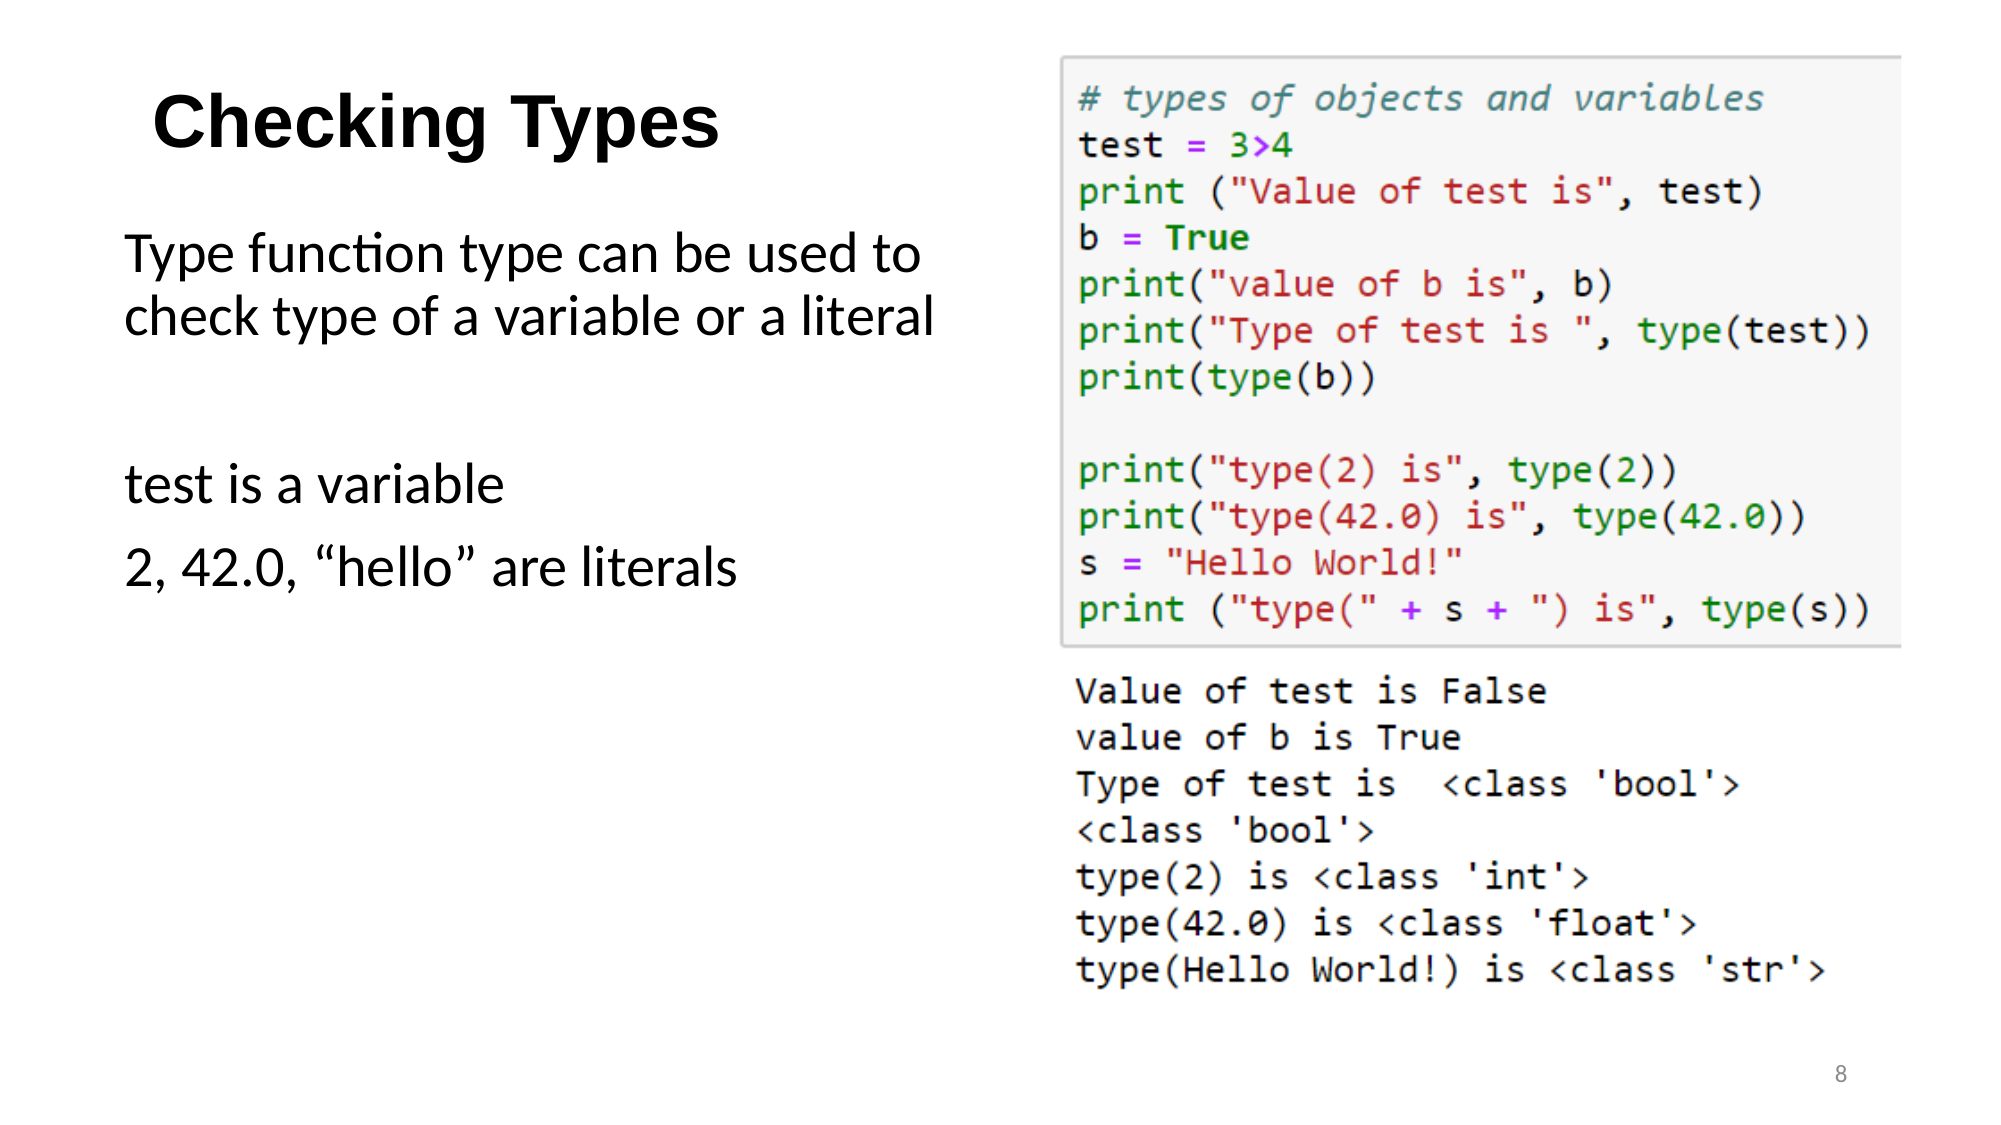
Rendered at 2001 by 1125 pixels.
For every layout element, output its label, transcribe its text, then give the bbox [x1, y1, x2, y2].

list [1046, 45, 1902, 1010]
list Type function type can be used to check type of a variable or a literal test is a variable 2, 42.0, “hello” are literals [109, 215, 988, 1014]
slide_number 8 [1412, 1042, 1863, 1103]
title Checking Types [137, 59, 1046, 187]
